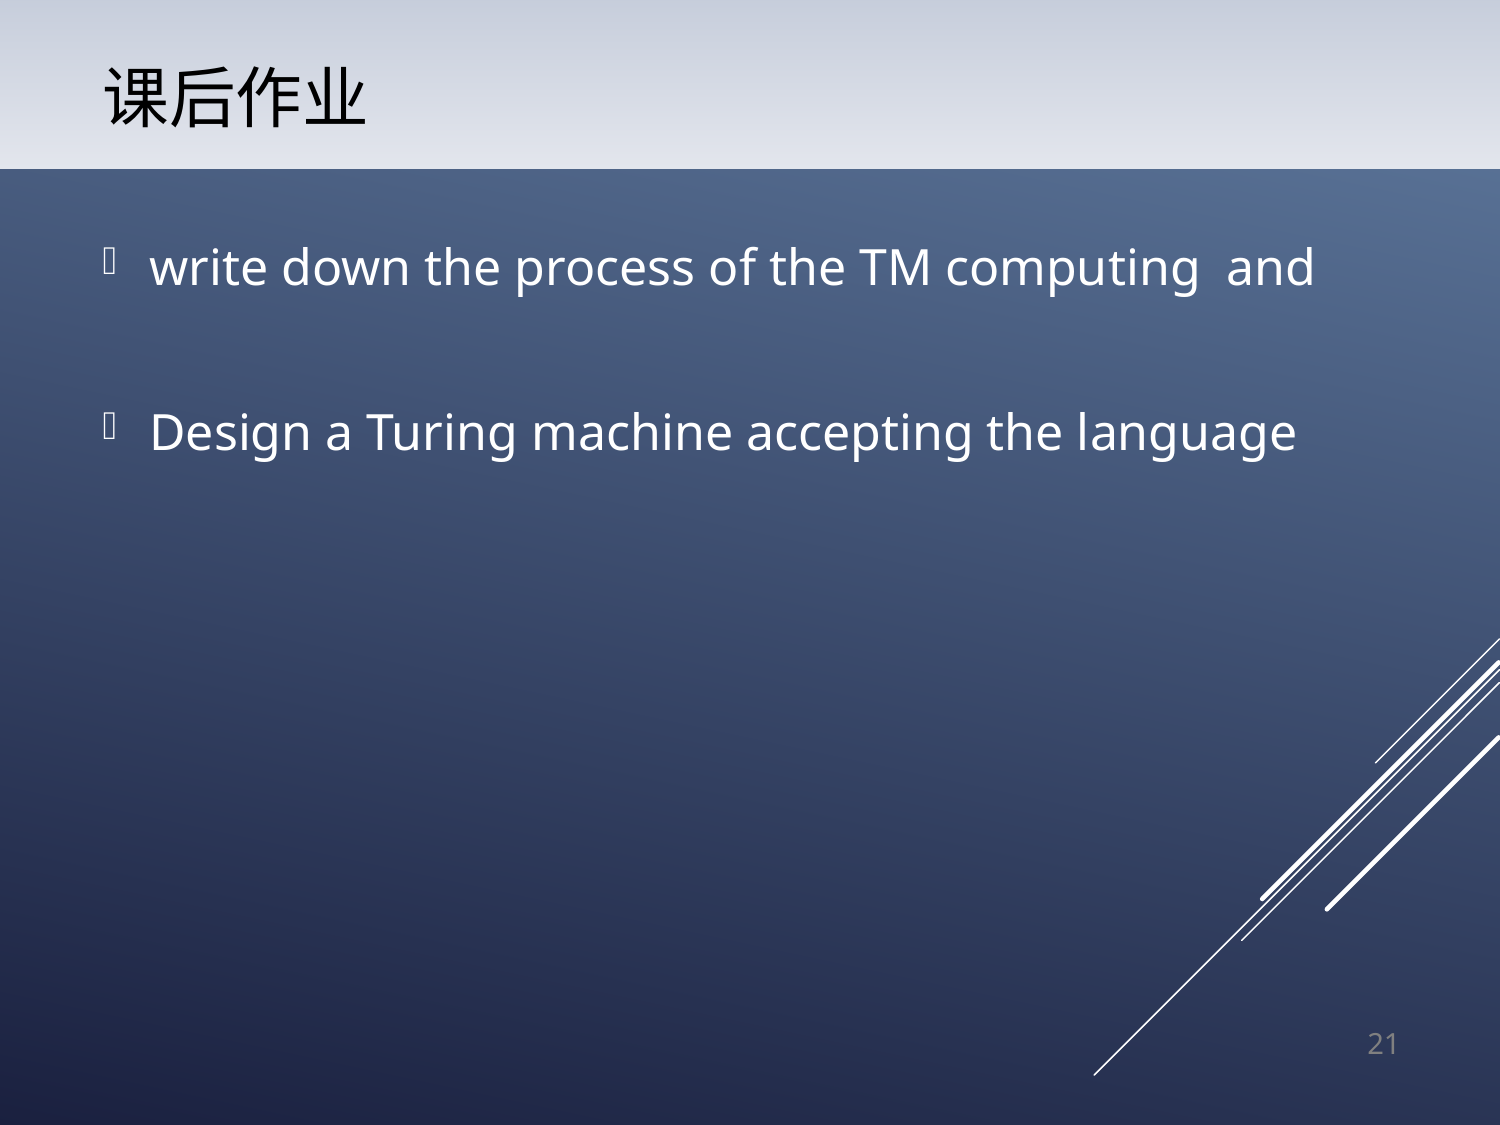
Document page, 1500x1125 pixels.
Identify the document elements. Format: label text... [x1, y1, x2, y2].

title 课后作业 [87, 24, 1416, 169]
slide_number 21 [1328, 1002, 1416, 1073]
